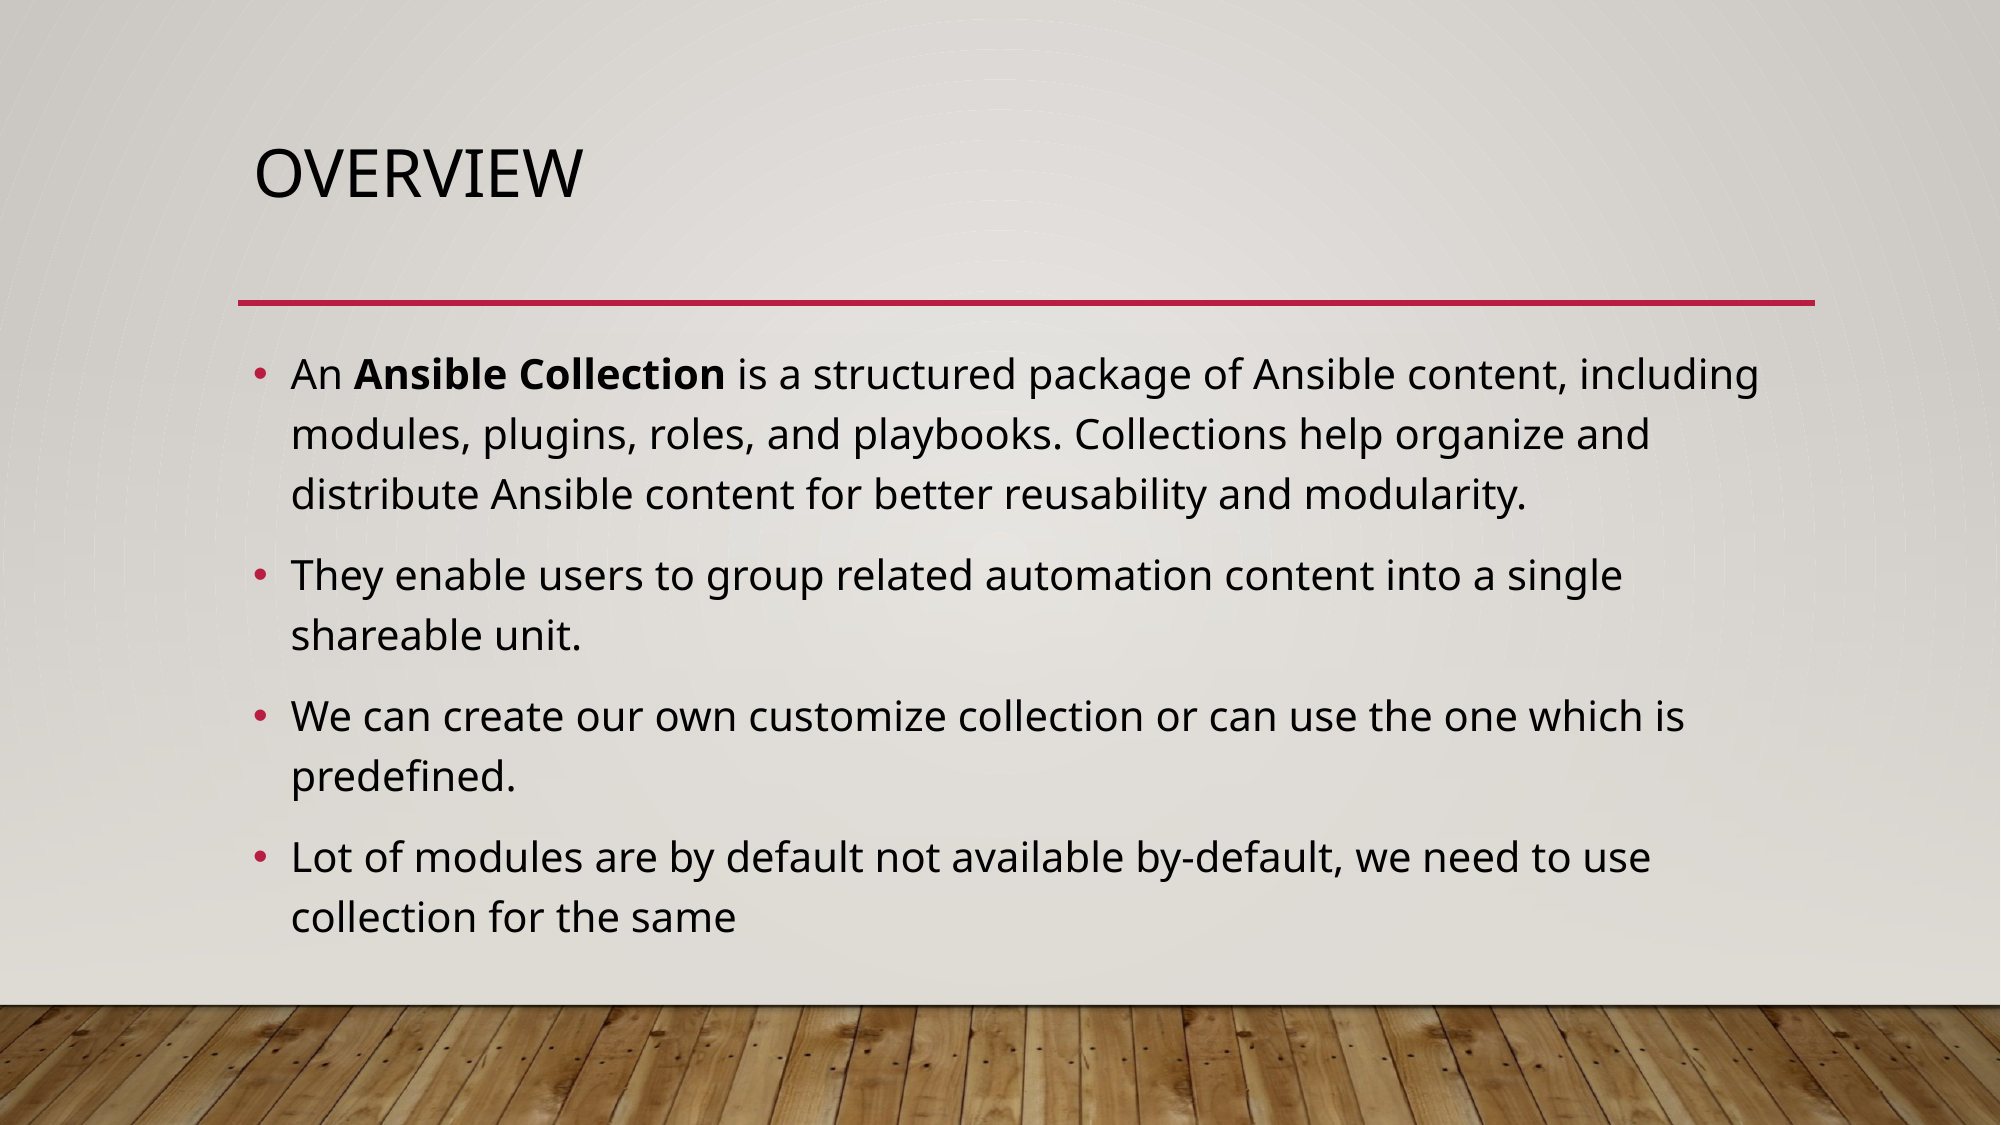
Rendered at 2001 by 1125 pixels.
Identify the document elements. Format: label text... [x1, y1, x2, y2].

picture [0, 1005, 2000, 1125]
list An Ansible Collection is a structured package of Ansible content, including modules, plugins, roles, and playbooks. Collections help organize and distribute Ansible content for better reusability and modularity. They enable users to group related automation content into a single shareable unit. We can create our own customize collection or can use the one which is predefined. Lot of modules are by default not available by-default, we need to use collection for the same [238, 330, 1814, 897]
title overview [238, 131, 1814, 305]
